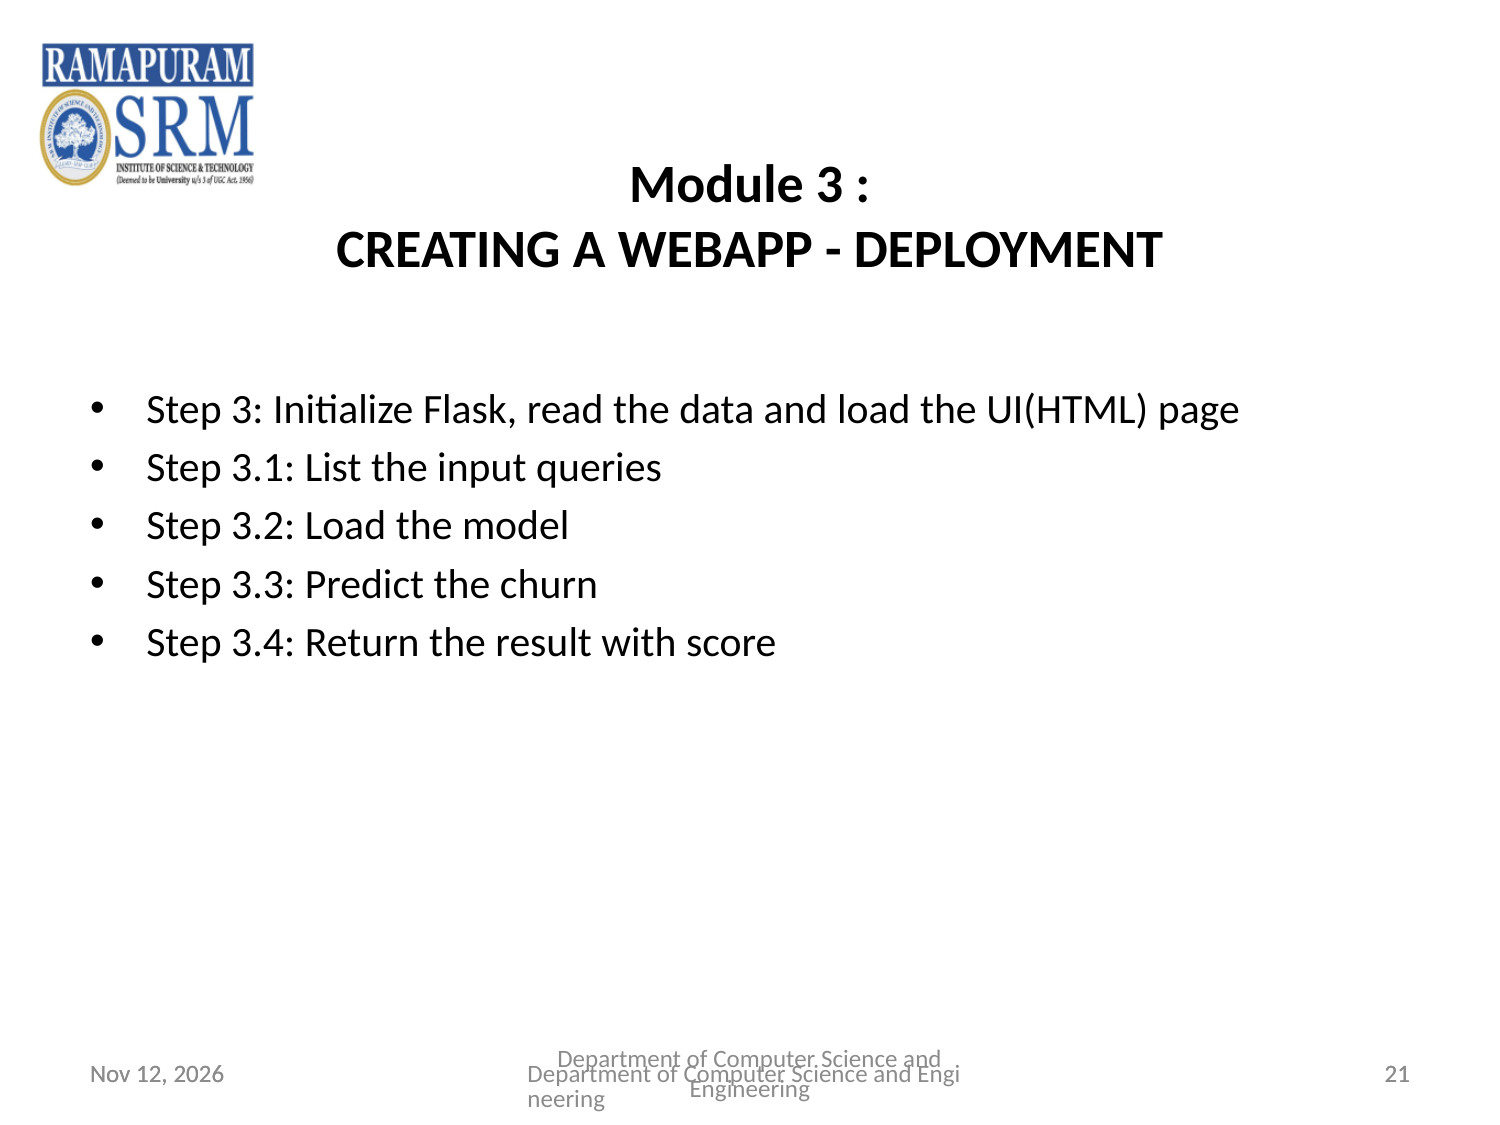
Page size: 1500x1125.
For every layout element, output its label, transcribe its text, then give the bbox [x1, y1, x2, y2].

text_box 21 [1074, 1042, 1425, 1103]
list Step 3: Initialize Flask, read the data and load the UI(HTML) page Step 3.1: List the input queries Step 3.2: Load the model Step 3.3: Predict the churn Step 3.4: Return the result with score [75, 262, 1425, 1005]
picture [37, 37, 257, 193]
text_box 4-Oct-22 [75, 1042, 425, 1103]
title Module 3 : CREATING A WEBAPP - DEPLOYMENT [75, 44, 1425, 262]
text_box Department of Computer Science and Engineering [512, 1042, 988, 1103]
